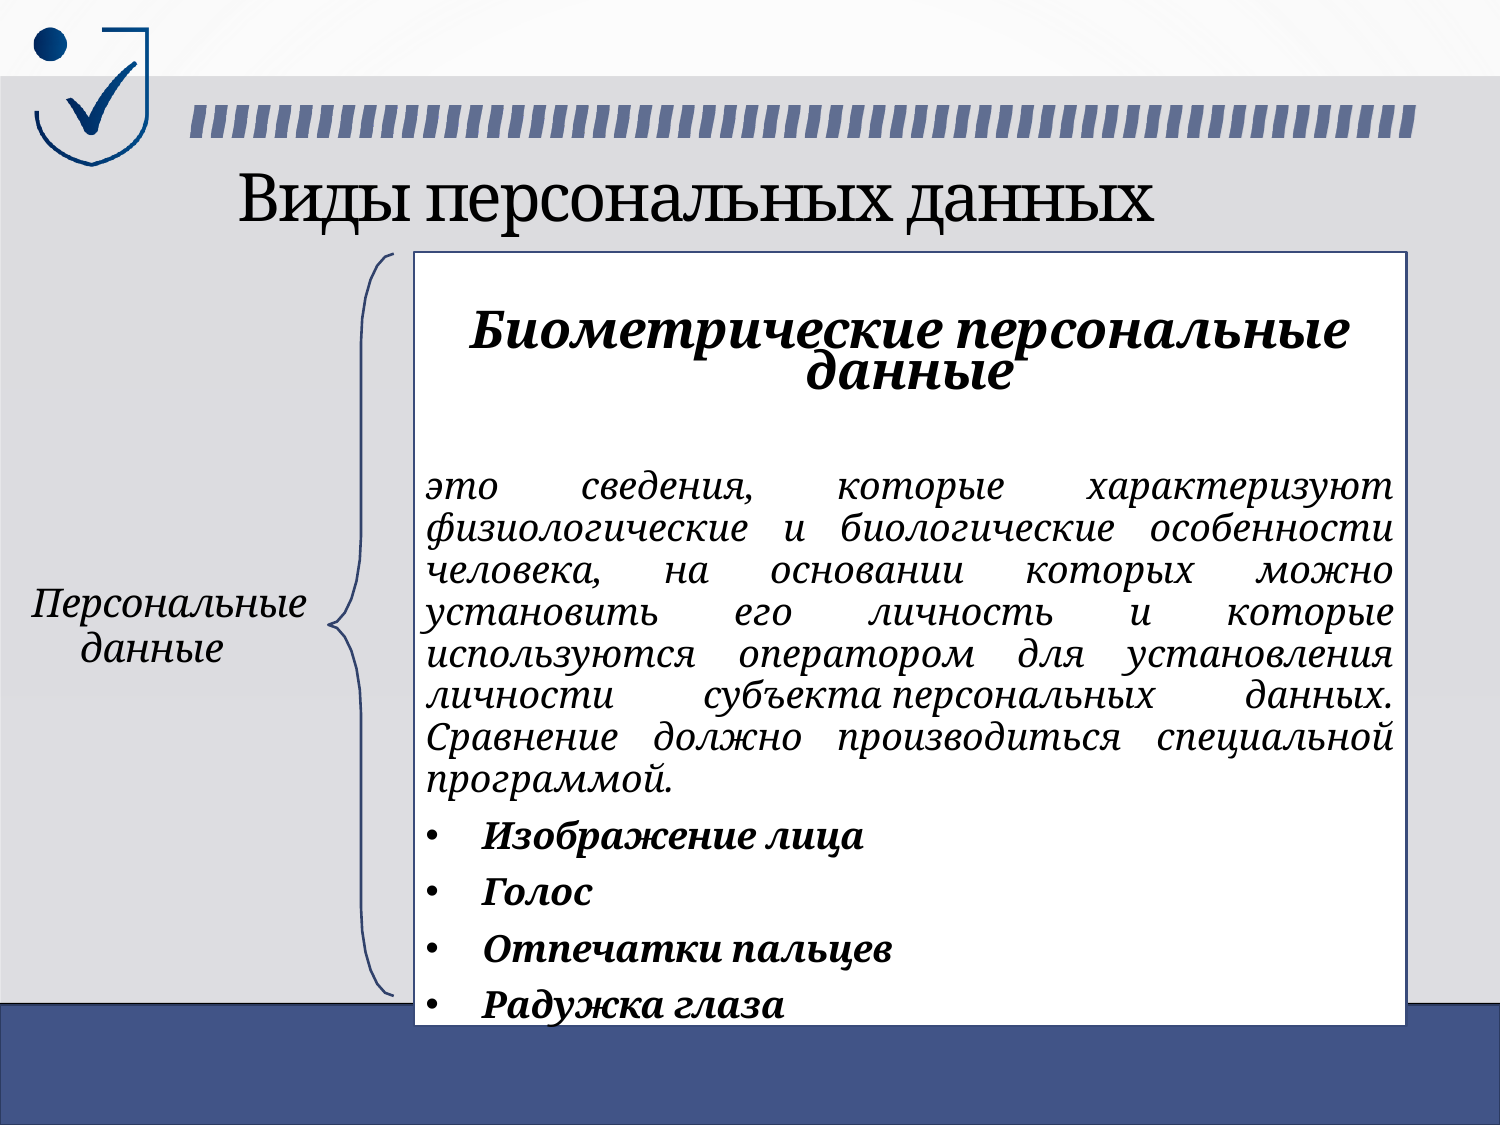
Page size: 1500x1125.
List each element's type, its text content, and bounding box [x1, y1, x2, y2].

text_box Биометрические персональные данные это сведения, которые характеризуют физиологические и биологические особенности человека, на основании которых можно установить его личность и которые используются оператором для установления личности субъекта персональных данных. Сравнение должно производиться специальной программой. Изображение лица Голос Отпечатки пальцев Радужка глаза [413, 251, 1407, 1026]
text_box [328, 253, 394, 996]
text_box Персональные данные [0, 578, 309, 671]
picture [0, 0, 1500, 1002]
text_box Виды персональных данных [198, 152, 1192, 235]
